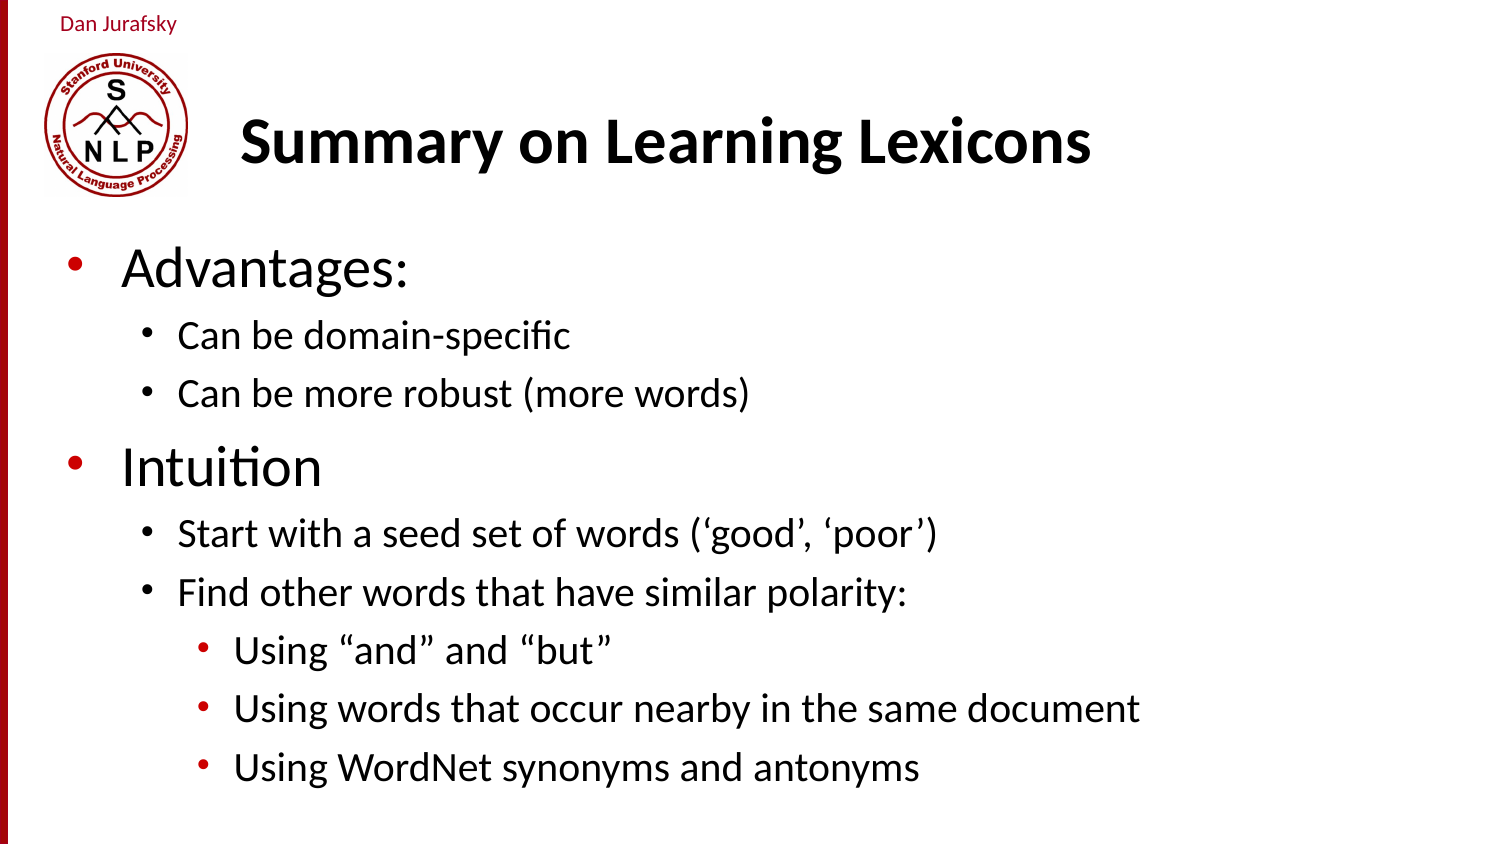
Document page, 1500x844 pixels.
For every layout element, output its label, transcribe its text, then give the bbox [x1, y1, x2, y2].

list Advantages: Can be domain-specific Can be more robust (more words) Intuition Start with a seed set of words (‘good’, ‘poor’) Find other words that have similar polarity: Using “and” and “but” Using words that occur nearby in the same document Using WordNet synonyms and antonyms Use seeds and semi-supervised learning to induce lexicons [50, 221, 1450, 822]
picture [44, 53, 188, 197]
title Summary on Learning Lexicons [225, 62, 1450, 185]
